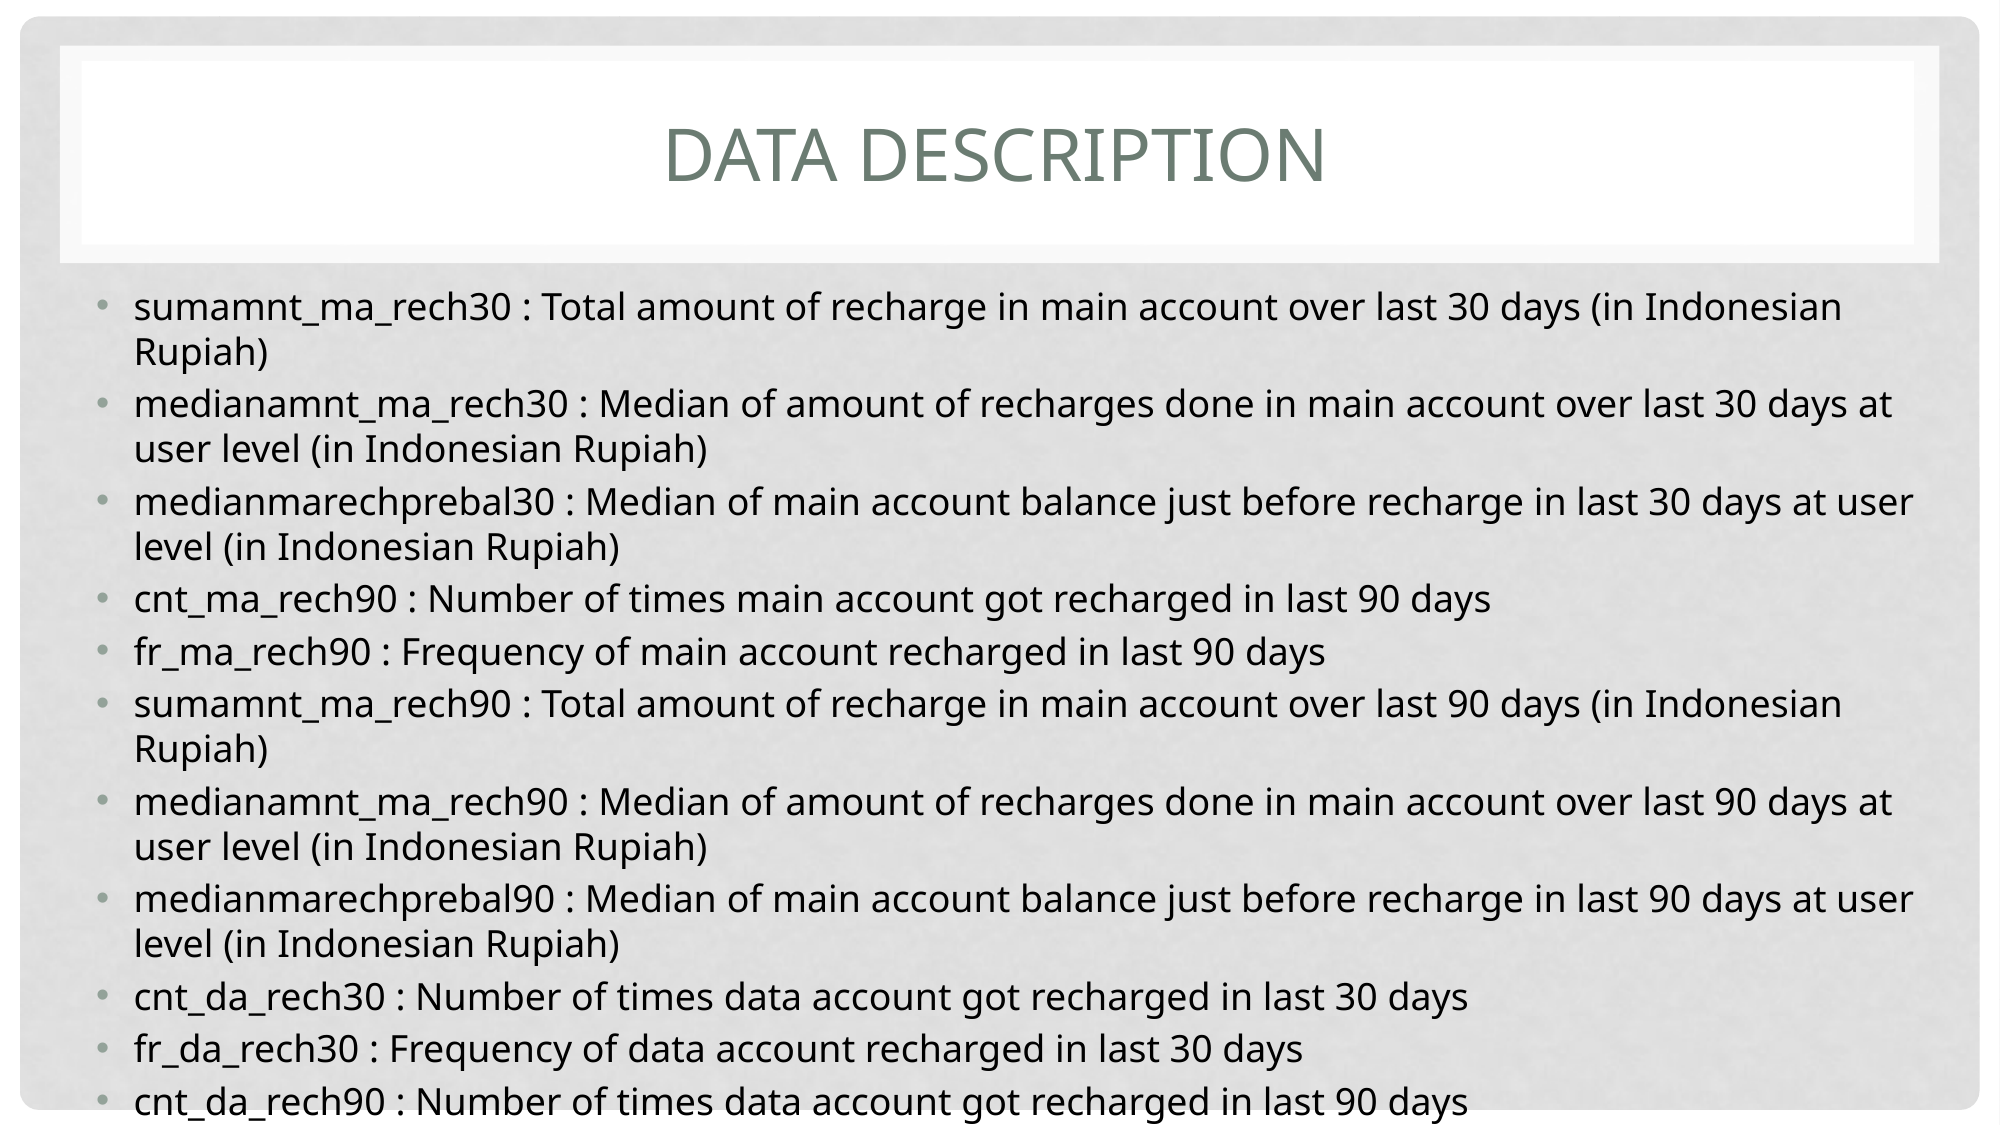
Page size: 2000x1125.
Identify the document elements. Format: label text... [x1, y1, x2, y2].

list sumamnt_ma_rech30 : Total amount of recharge in main account over last 30 days (in Indonesian Rupiah) medianamnt_ma_rech30 : Median of amount of recharges done in main account over last 30 days at user level (in Indonesian Rupiah) medianmarechprebal30 : Median of main account balance just before recharge in last 30 days at user level (in Indonesian Rupiah) cnt_ma_rech90 : Number of times main account got recharged in last 90 days fr_ma_rech90 : Frequency of main account recharged in last 90 days sumamnt_ma_rech90 : Total amount of recharge in main account over last 90 days (in Indonesian Rupiah) medianamnt_ma_rech90 : Median of amount of recharges done in main account over last 90 days at user level (in Indonesian Rupiah) medianmarechprebal90 : Median of main account balance just before recharge in last 90 days at user level (in Indonesian Rupiah) cnt_da_rech30 : Number of times data account got recharged in last 30 days fr_da_rech30 : Frequency of data account recharged in last 30 days cnt_da_rech90 : Number of times data account got recharged in last 90 days [62, 275, 1963, 855]
picture [20, 16, 1980, 1110]
text_box [252, 937, 1750, 1025]
title DATA DESCRIPTION [93, 66, 1900, 238]
